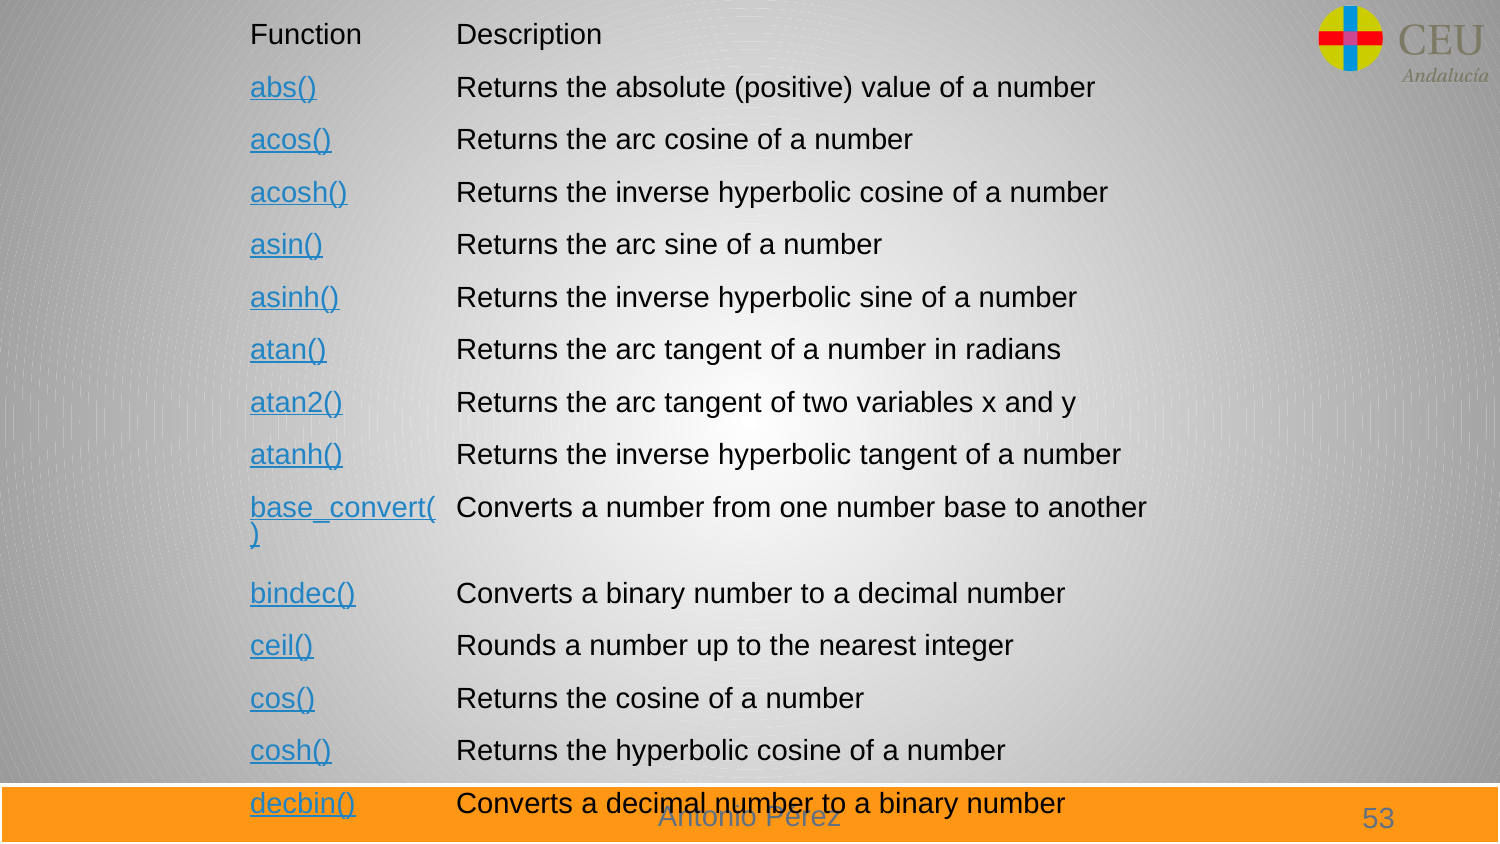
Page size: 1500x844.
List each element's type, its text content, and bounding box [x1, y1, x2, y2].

table_cell decbin() [231, 778, 447, 830]
table_cell cos() [231, 673, 447, 725]
table_header Function [231, 9, 447, 61]
table_cell bindec() [231, 568, 447, 620]
table_cell Returns the cosine of a number [447, 673, 1283, 725]
table_cell atanh() [231, 429, 447, 481]
table_cell ceil() [231, 620, 447, 673]
table_cell Returns the inverse hyperbolic tangent of a number [447, 429, 1283, 481]
table_cell Returns the arc tangent of a number in radians [447, 324, 1283, 376]
picture [1310, 0, 1500, 93]
table_cell Converts a decimal number to a binary number [447, 778, 1283, 830]
table_cell asinh() [231, 271, 447, 324]
table_cell Returns the arc tangent of two variables x and y [447, 376, 1283, 429]
table_cell Returns the arc sine of a number [447, 219, 1283, 271]
table_cell Returns the hyperbolic cosine of a number [447, 725, 1283, 778]
table_cell cosh() [231, 725, 447, 778]
table_cell base_convert() [231, 481, 447, 568]
table_cell Converts a number from one number base to another [447, 481, 1283, 568]
table_cell abs() [231, 61, 447, 114]
table_cell Returns the inverse hyperbolic sine of a number [447, 271, 1283, 324]
table_cell Rounds a number up to the nearest integer [447, 620, 1283, 673]
table_cell asin() [231, 219, 447, 271]
table_header Description [447, 9, 1283, 61]
table_cell atan2() [231, 376, 447, 429]
table_cell Converts a binary number to a decimal number [447, 568, 1283, 620]
table_cell atan() [231, 324, 447, 376]
table_cell acos() [231, 114, 447, 166]
table_cell Returns the arc cosine of a number [447, 114, 1283, 166]
table_cell Returns the absolute (positive) value of a number [447, 61, 1283, 114]
table_cell acosh() [231, 166, 447, 219]
table_cell Returns the inverse hyperbolic cosine of a number [447, 166, 1283, 219]
